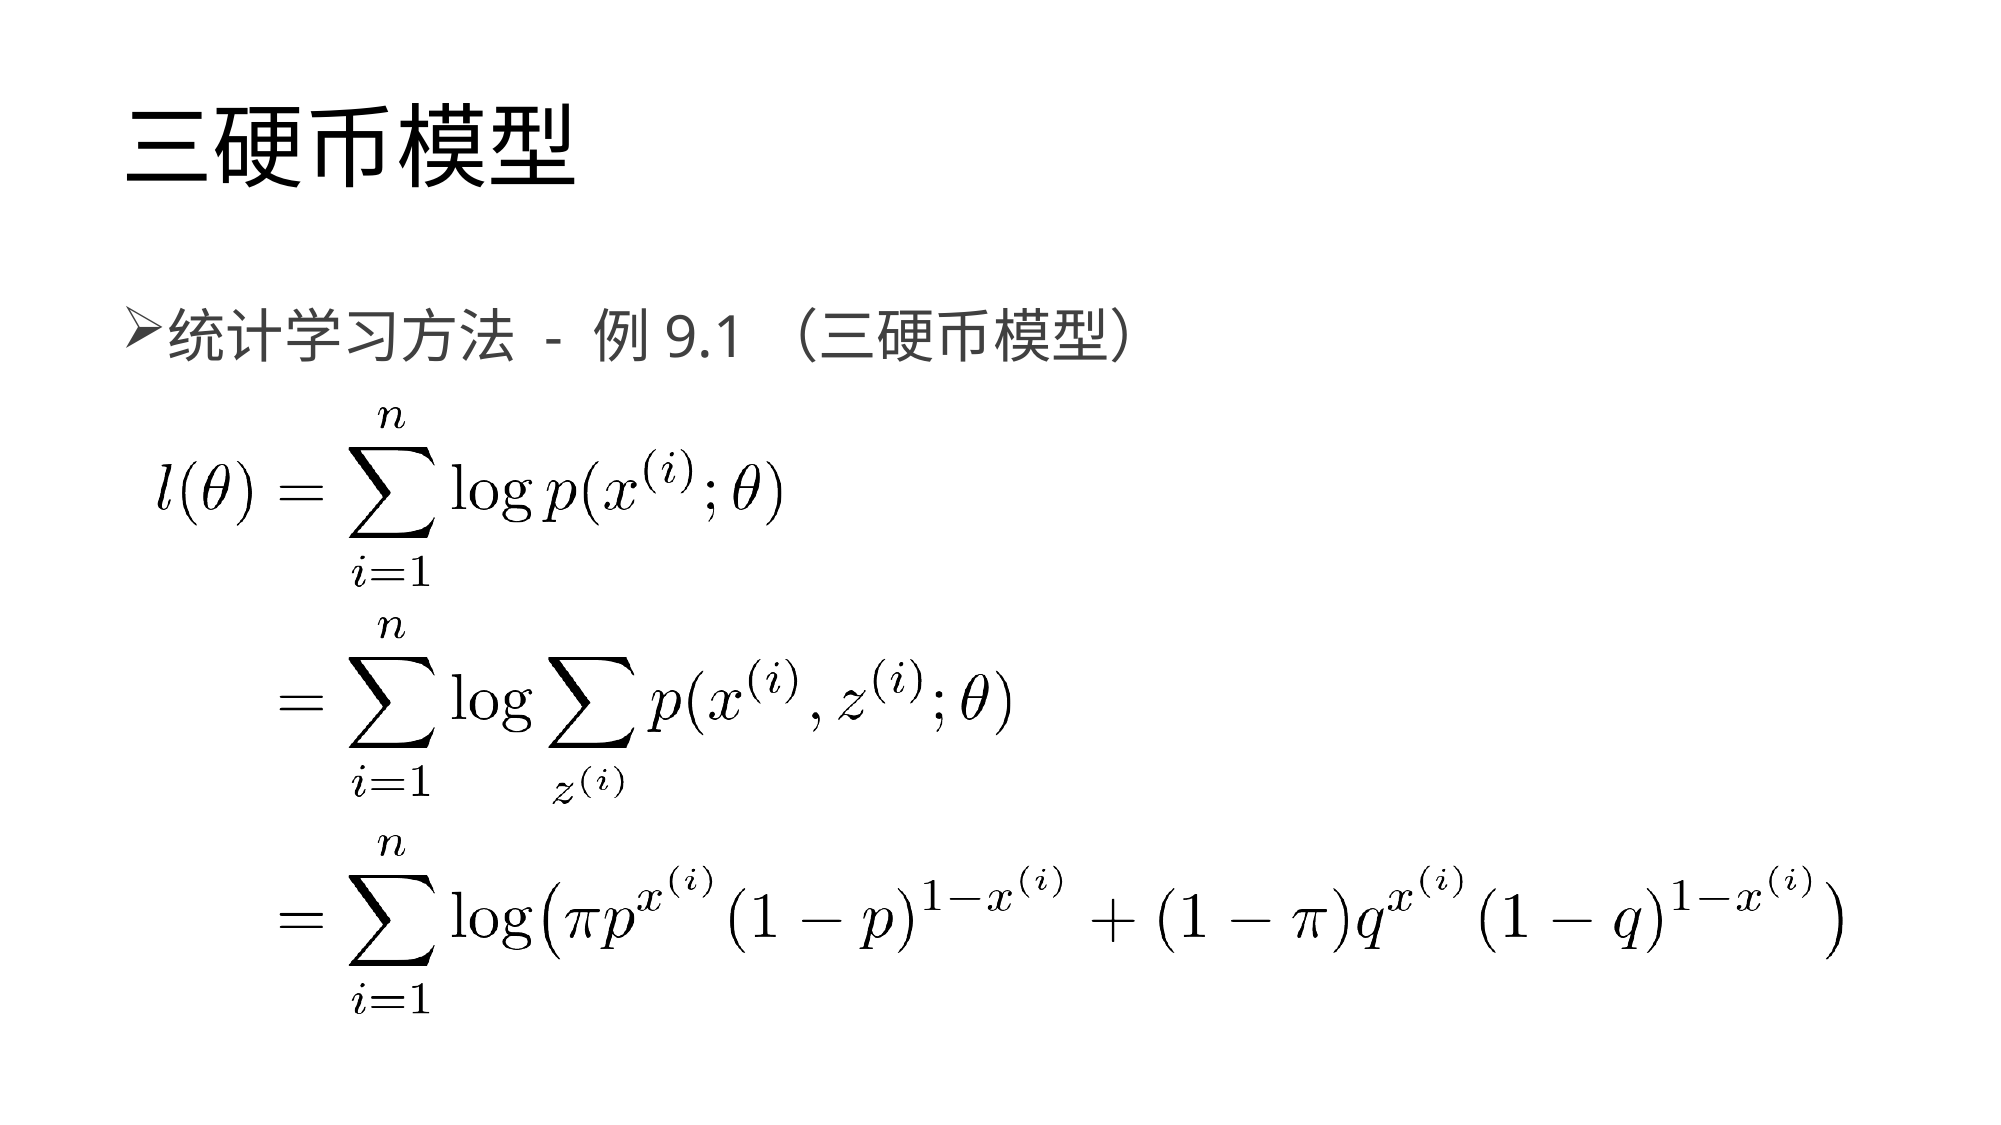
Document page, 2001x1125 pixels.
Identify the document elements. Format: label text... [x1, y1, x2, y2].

title 三硬币模型 [106, 42, 1832, 260]
list 统计学习方法 - 例9.1（三硬币模型） [106, 299, 1832, 1014]
picture [157, 407, 1843, 1014]
